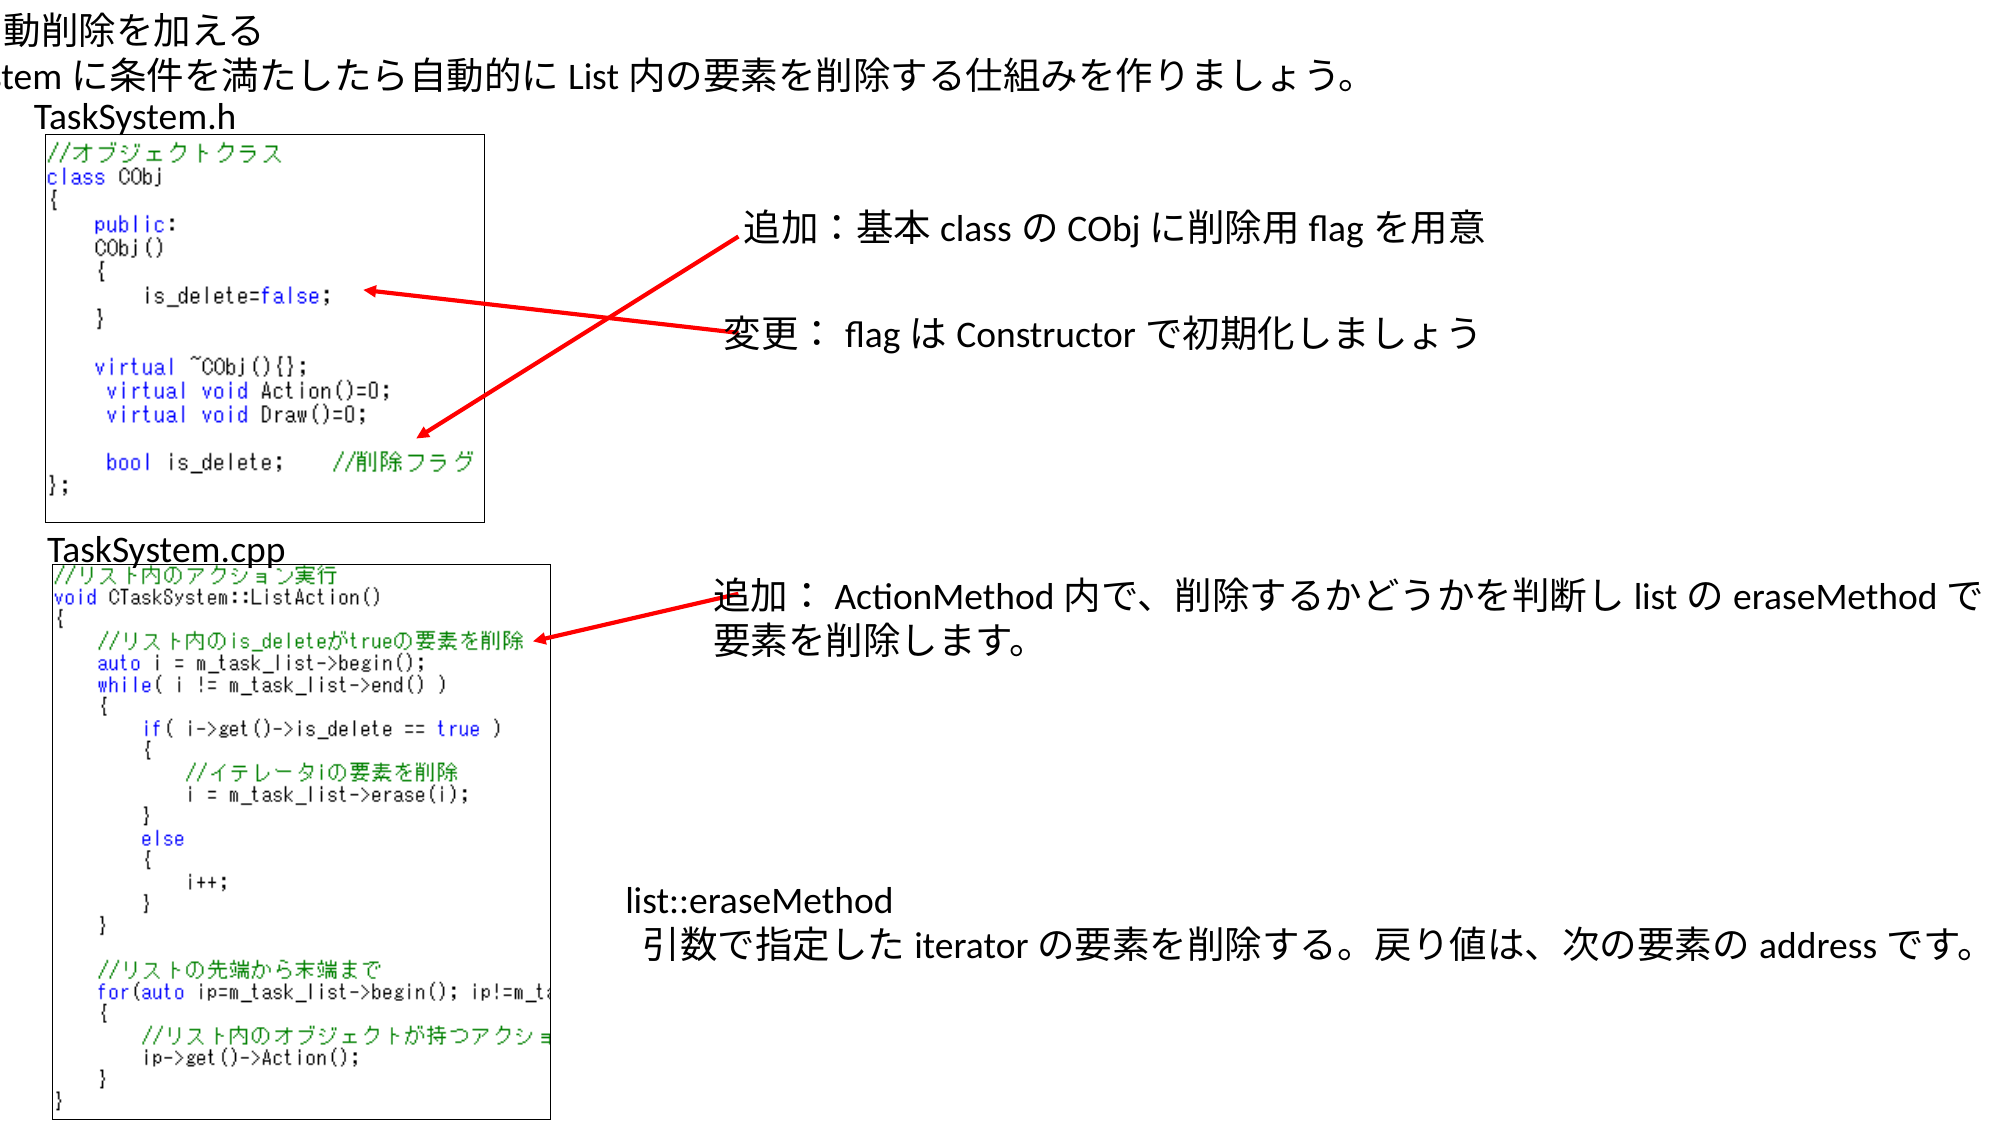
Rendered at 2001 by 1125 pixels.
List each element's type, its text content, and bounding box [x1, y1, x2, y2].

text_box ・自動削除を加える Systemに条件を満たしたら自動的にList内の要素を削除する仕組みを作りましょう。 [0, 0, 1391, 105]
text_box list::eraseMethod 引数で指定したiteratorの要素を削除する。戻り値は、次の要素のaddressです。 [610, 868, 2000, 974]
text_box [416, 236, 739, 289]
picture [52, 564, 551, 1120]
text_box TaskSystem.cpp [32, 517, 301, 578]
text_box 変更：flagはConstructorで初期化しましょう [739, 302, 1498, 363]
text_box 追加：ActionMethod内で、削除するかどうかを判断しlistのeraseMethodで 要素を削除します。 [698, 564, 1999, 670]
text_box 追加：基本classのCObjに削除用flagを用意 [728, 196, 1501, 256]
text_box TaskSystem.h [19, 84, 252, 145]
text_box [363, 289, 739, 333]
picture [45, 134, 485, 523]
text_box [533, 593, 739, 642]
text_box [416, 333, 739, 439]
